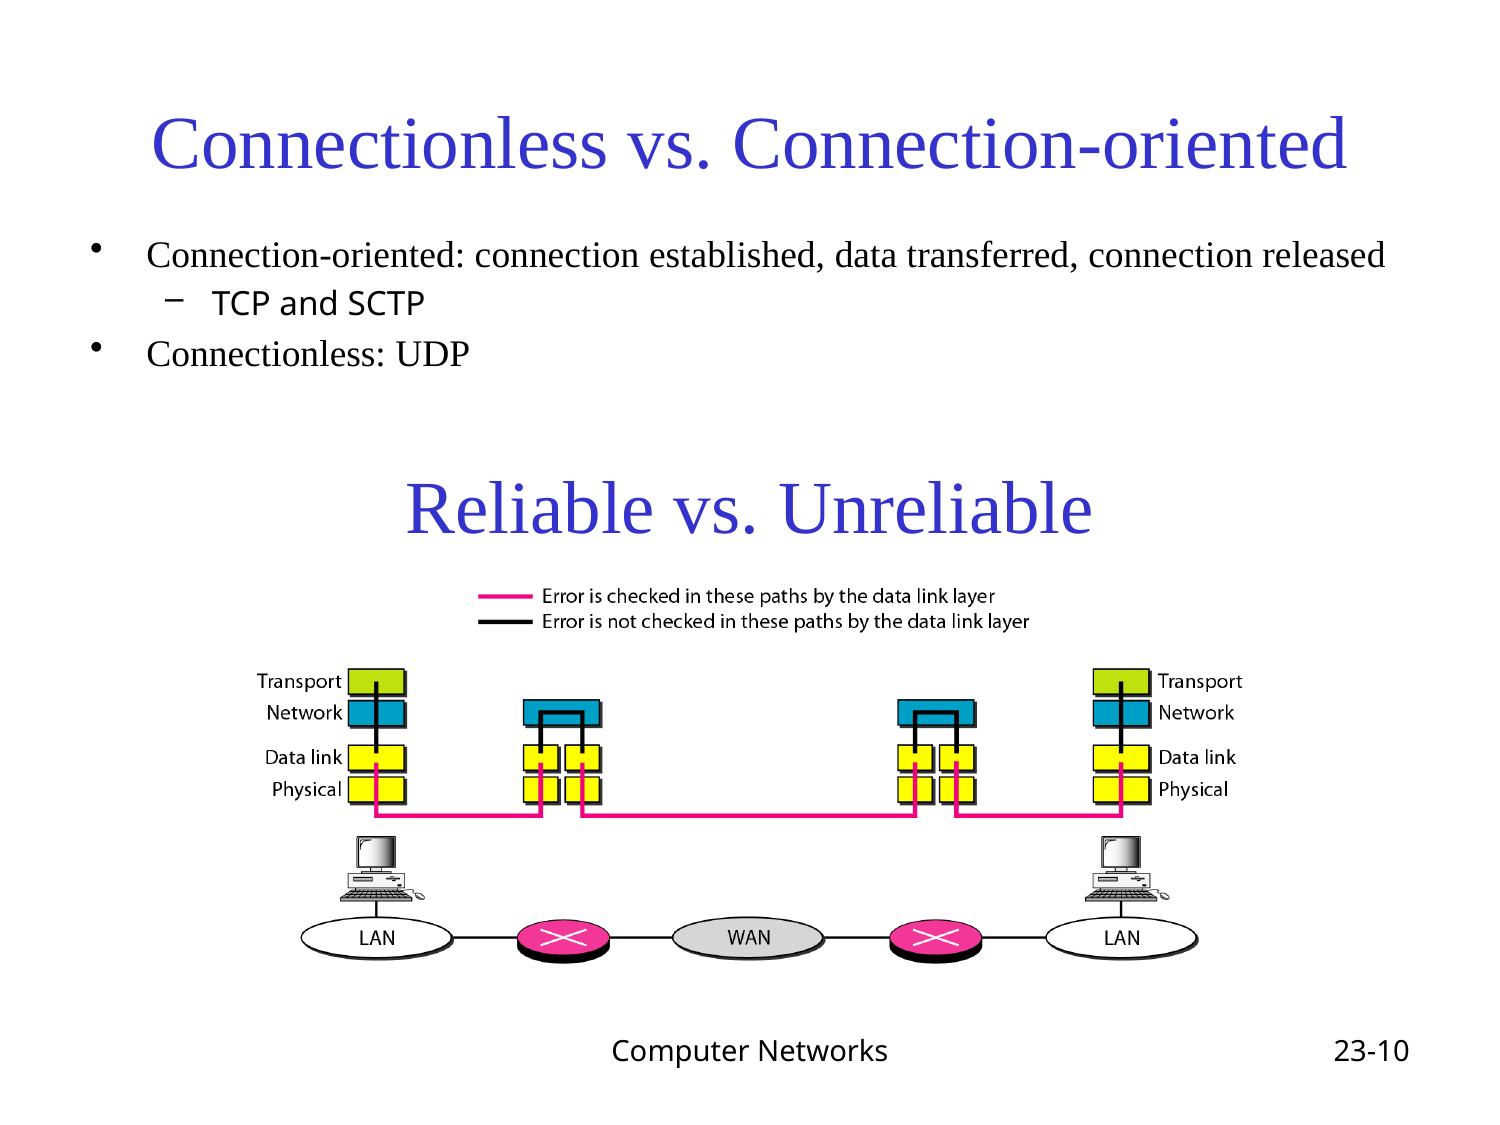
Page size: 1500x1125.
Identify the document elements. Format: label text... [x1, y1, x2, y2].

footer Computer Networks [512, 1024, 988, 1103]
title Connectionless vs. Connection-oriented [75, 45, 1425, 222]
picture [257, 585, 1243, 965]
text_box Reliable vs. Unreliable [75, 410, 1426, 598]
list Connection-oriented: connection established, data transferred, connection released TCP and SCTP Connectionless: UDP [75, 222, 1425, 394]
slide_number 23-10 [1074, 1024, 1426, 1103]
